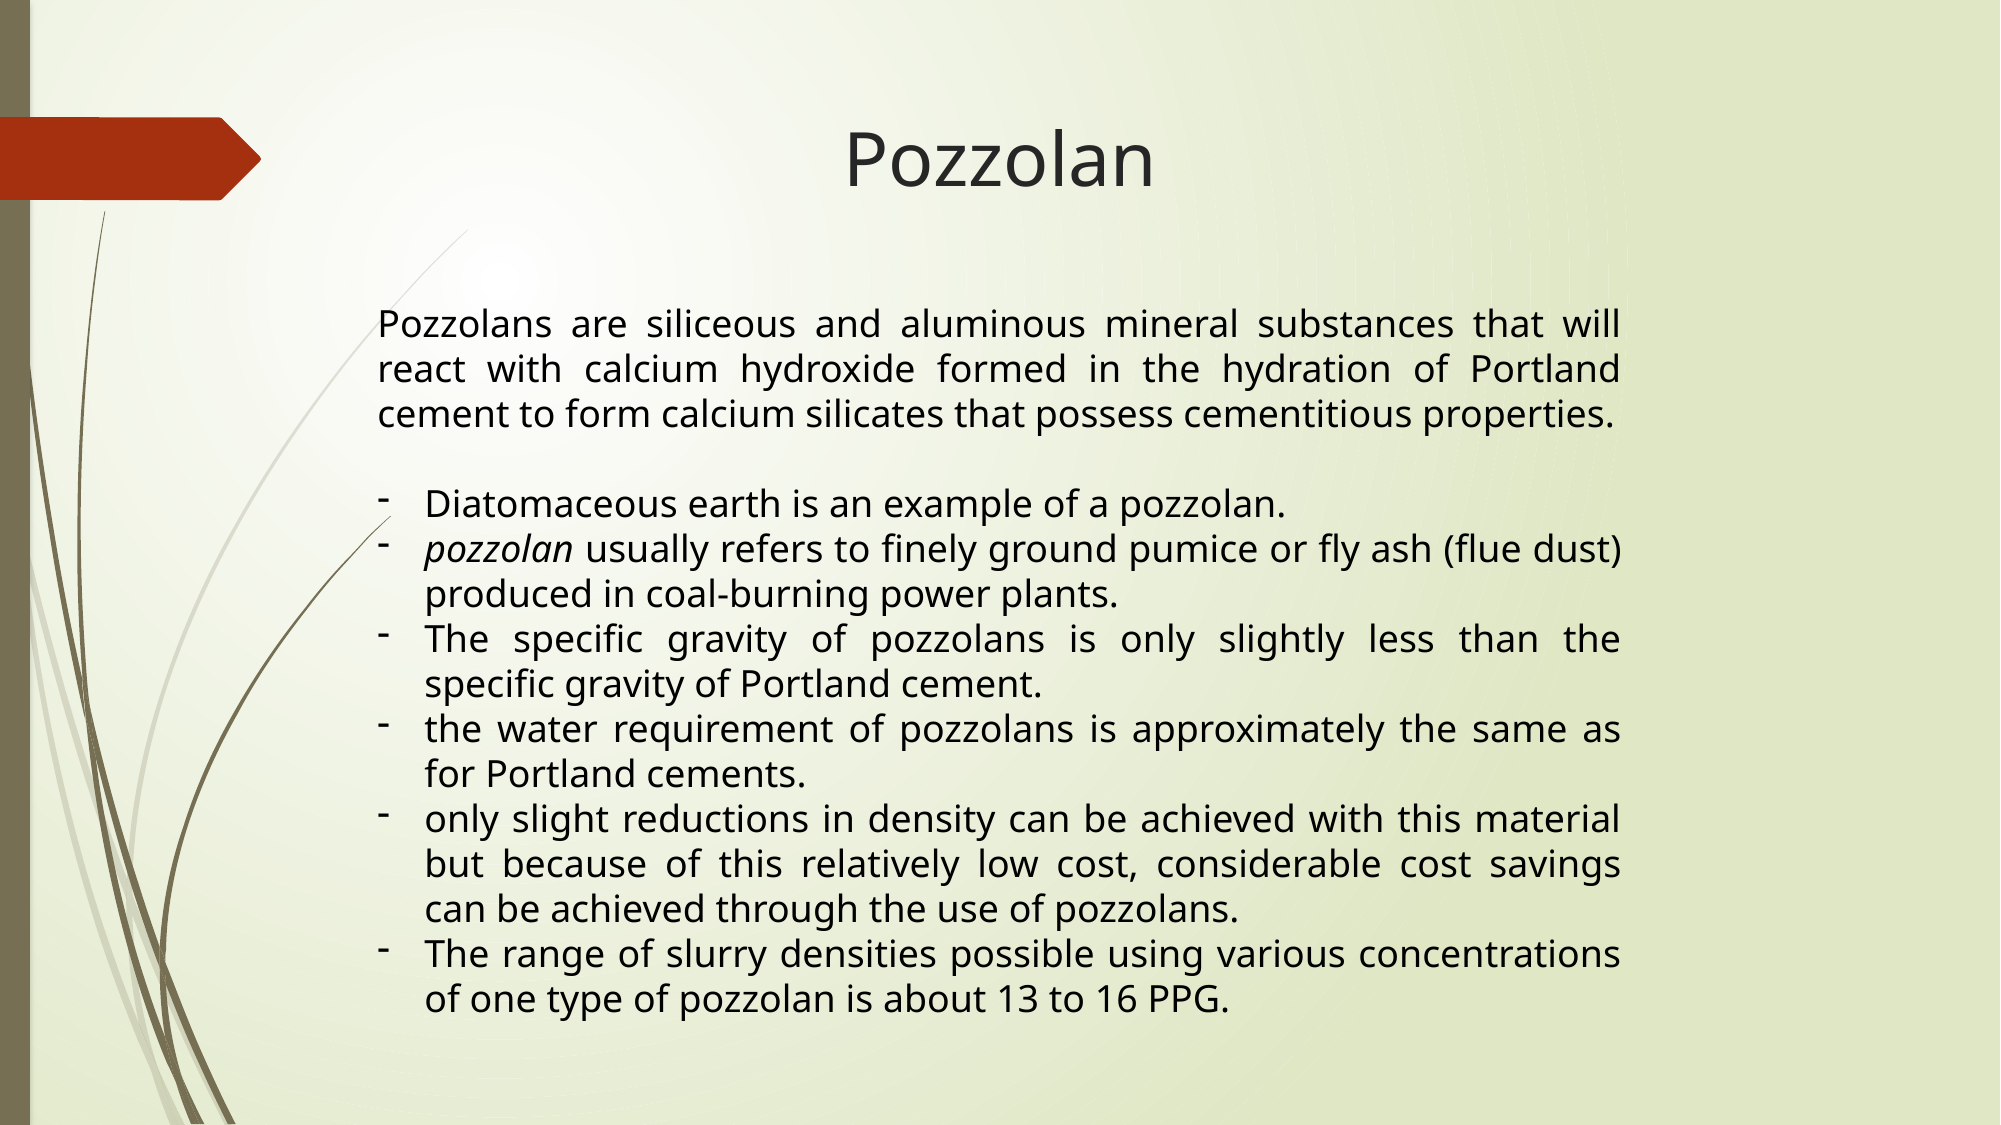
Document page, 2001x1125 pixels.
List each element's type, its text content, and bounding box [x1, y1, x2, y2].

title Pozzolan [269, 104, 1731, 260]
text_box Pozzolans are siliceous and aluminous mineral substances that will react with calcium hydroxide formed in the hydration of Portland cement to form calcium silicates that possess cementitious properties. Diatomaceous earth is an example of a pozzolan. pozzolan usually refers to finely ground pumice or fly ash (flue dust) produced in coal-burning power plants. The specific gravity of pozzolans is only slightly less than the specific gravity of Portland cement. the water requirement of pozzolans is approximately the same as for Portland cements. only slight reductions in density can be achieved with this material but because of this relatively low cost, considerable cost savings can be achieved through the use of pozzolans. The range of slurry densities possible using various concentrations of one type of pozzolan is about 13 to 16 PPG. [362, 292, 1638, 1028]
